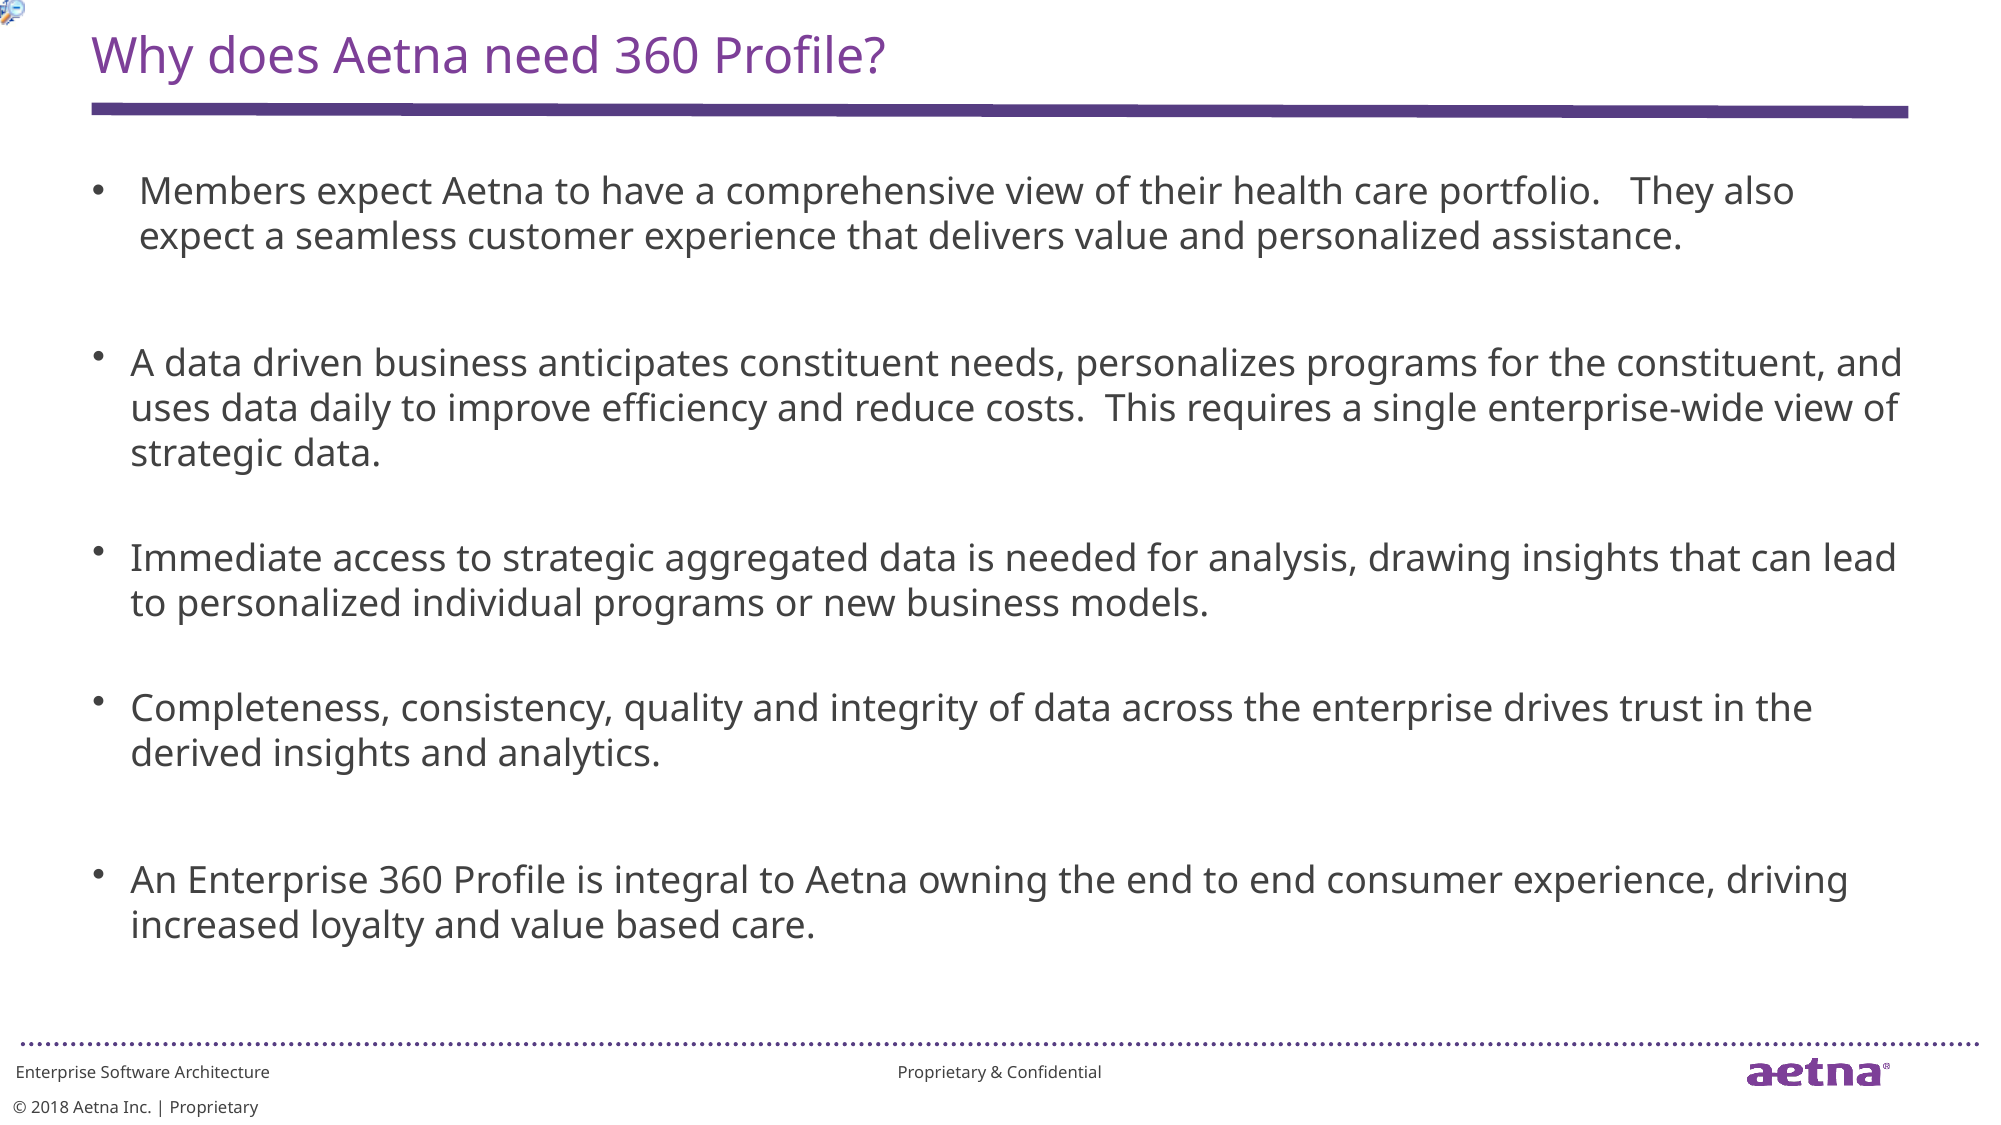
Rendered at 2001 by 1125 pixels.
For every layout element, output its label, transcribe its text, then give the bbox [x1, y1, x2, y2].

list Members expect Aetna to have a comprehensive view of their health care portfolio. They also expect a seamless customer experience that delivers value and personalized assistance. A data driven business anticipates constituent needs, personalizes programs for the constituent, and uses data daily to improve efficiency and reduce costs. This requires a single enterprise-wide view of strategic data. Immediate access to strategic aggregated data is needed for analysis, drawing insights that can lead to personalized individual programs or new business models. Completeness, consistency, quality and integrity of data across the enterprise drives trust in the derived insights and analytics. An Enterprise 360 Profile is integral to Aetna owning the end to end consumer experience, driving increased loyalty and value based care. [76, 159, 1926, 994]
picture [1747, 1058, 1890, 1086]
title Why does Aetna need 360 Profile? [76, 24, 1924, 131]
picture [0, 0, 26, 27]
